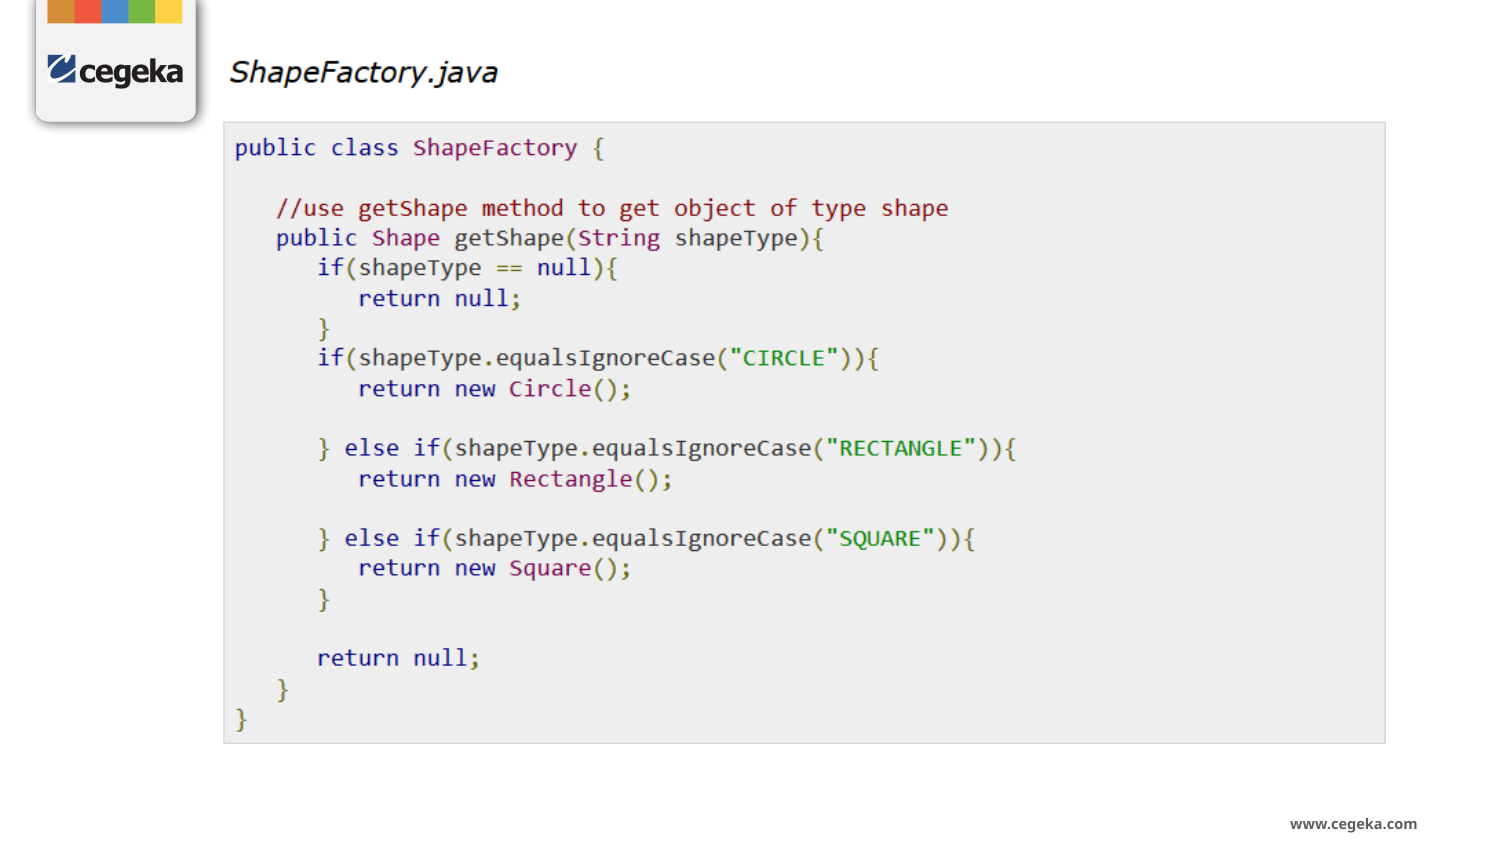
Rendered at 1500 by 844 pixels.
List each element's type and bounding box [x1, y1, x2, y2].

picture [222, 45, 1386, 744]
picture [19, 0, 212, 136]
